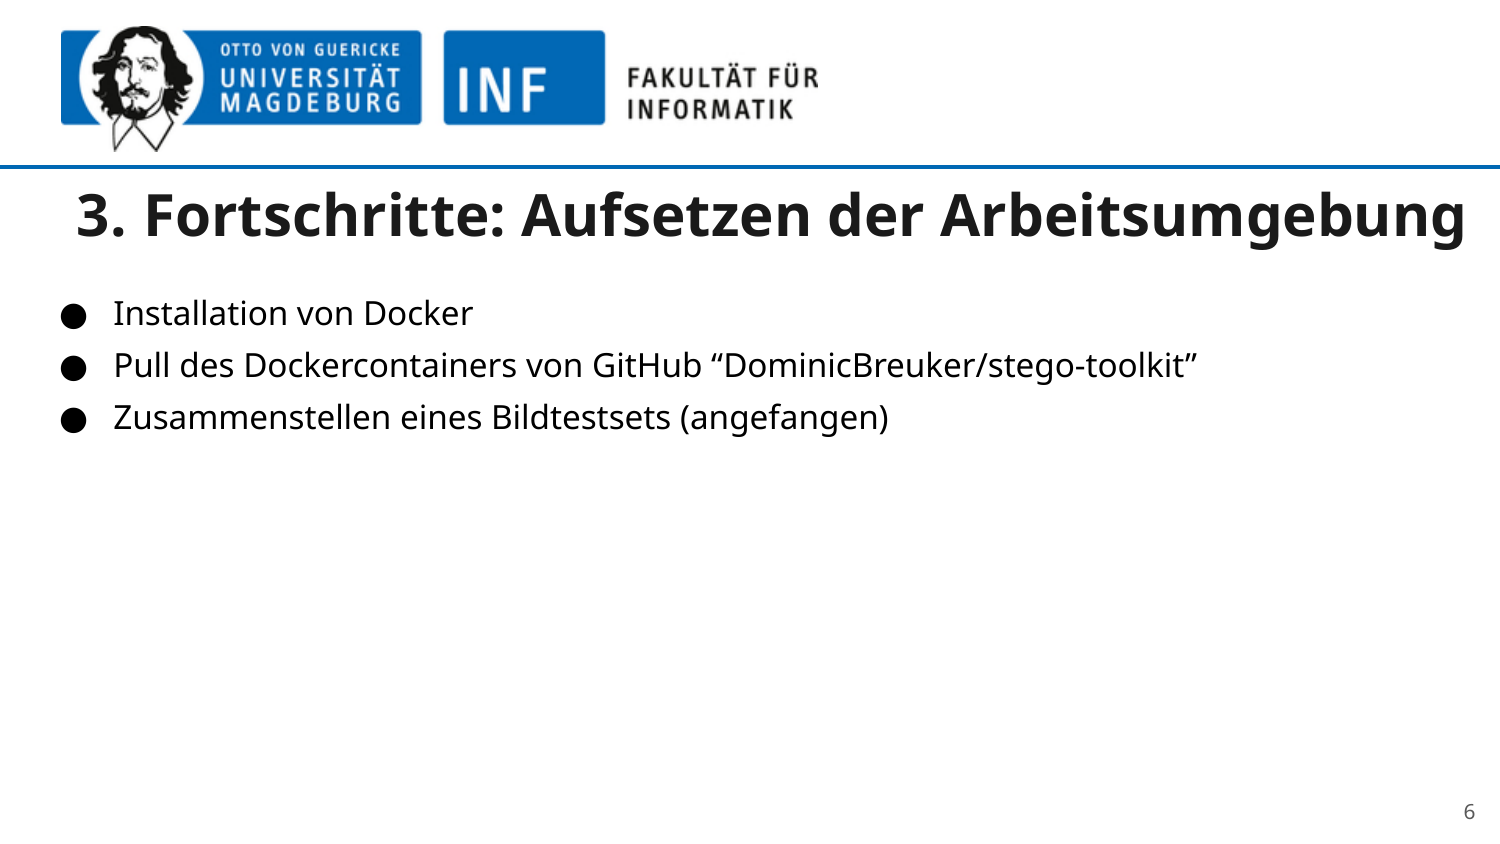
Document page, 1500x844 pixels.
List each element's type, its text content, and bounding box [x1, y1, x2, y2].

list Installation von Docker Pull des Dockercontainers von GitHub “DominicBreuker/stego-toolkit” Zusammenstellen eines Bildtestsets (angefangen) [23, 268, 1437, 844]
slide_number ‹#› [1400, 779, 1491, 844]
picture [60, 26, 818, 152]
title Fortschritte: Aufsetzen der Arbeitsumgebung [53, 159, 1491, 166]
title Fortschritte: Aufsetzen der Arbeitsumgebung [53, 176, 1491, 571]
